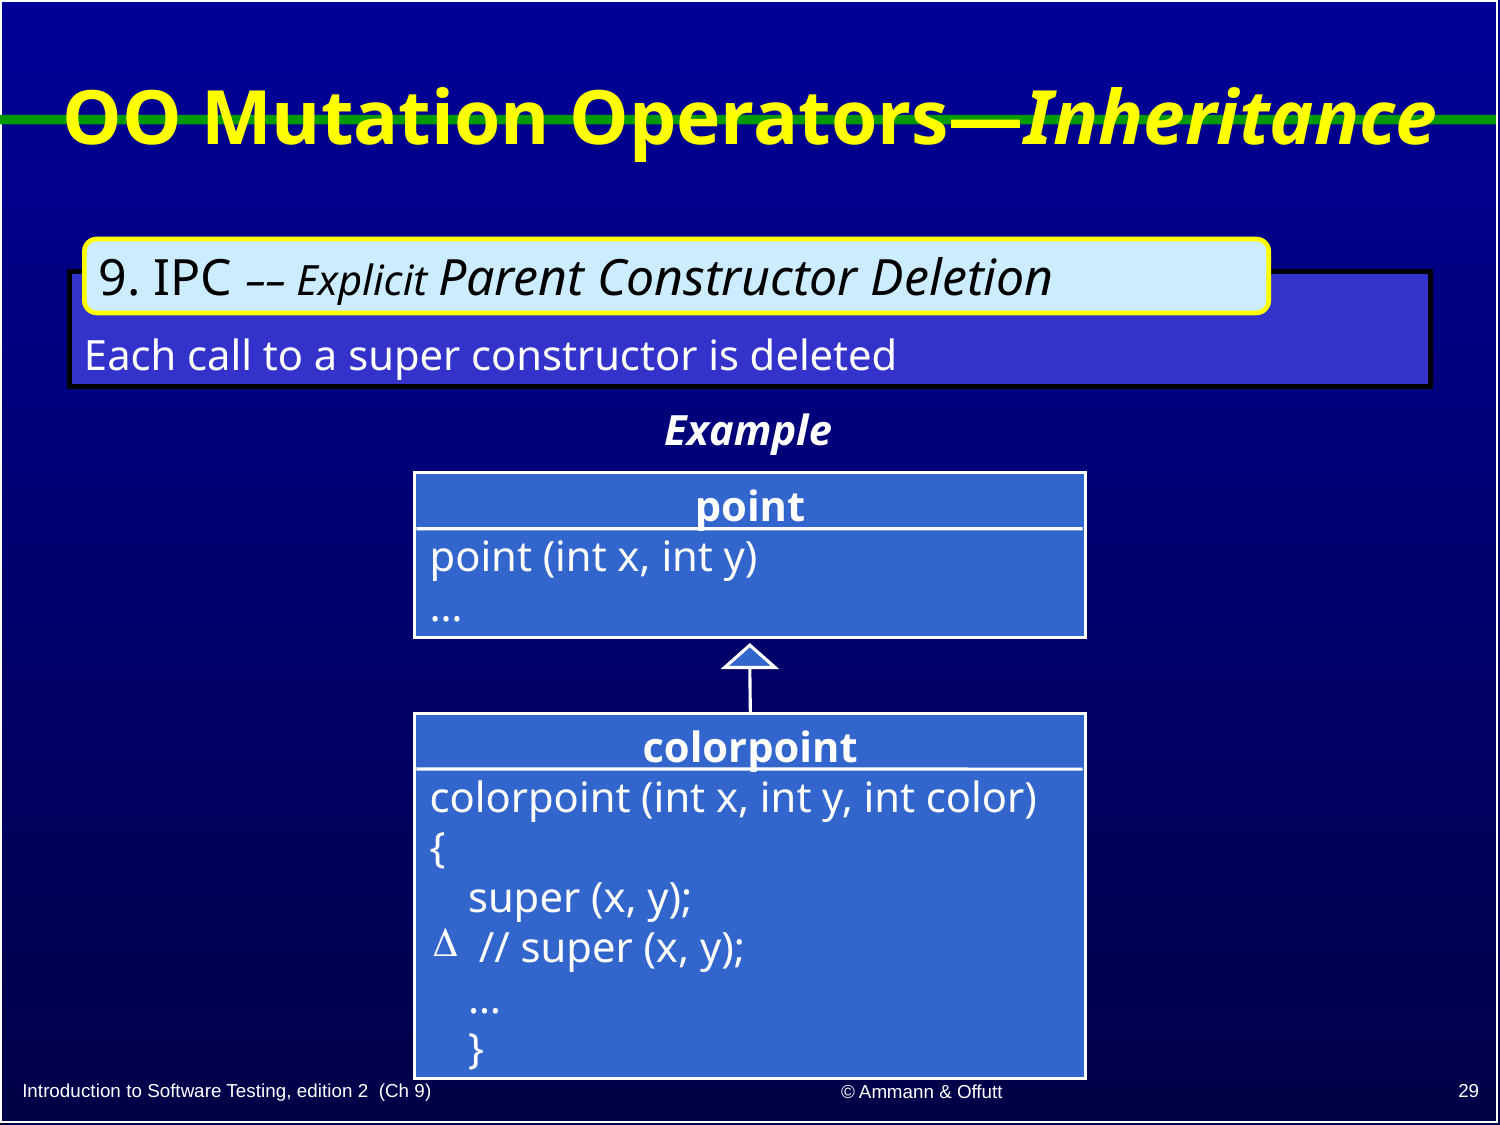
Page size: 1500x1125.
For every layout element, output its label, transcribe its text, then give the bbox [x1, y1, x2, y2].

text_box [68, 238, 1431, 392]
title OO Mutation Operators—Inheritance [7, 15, 1494, 225]
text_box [414, 396, 1086, 1083]
slide_number Introduction to Software Testing, edition 2 (Ch 9) [6, 1066, 644, 1113]
footer © Ammann & Offutt [684, 1067, 1160, 1115]
slide_number 29 [1181, 1065, 1495, 1115]
